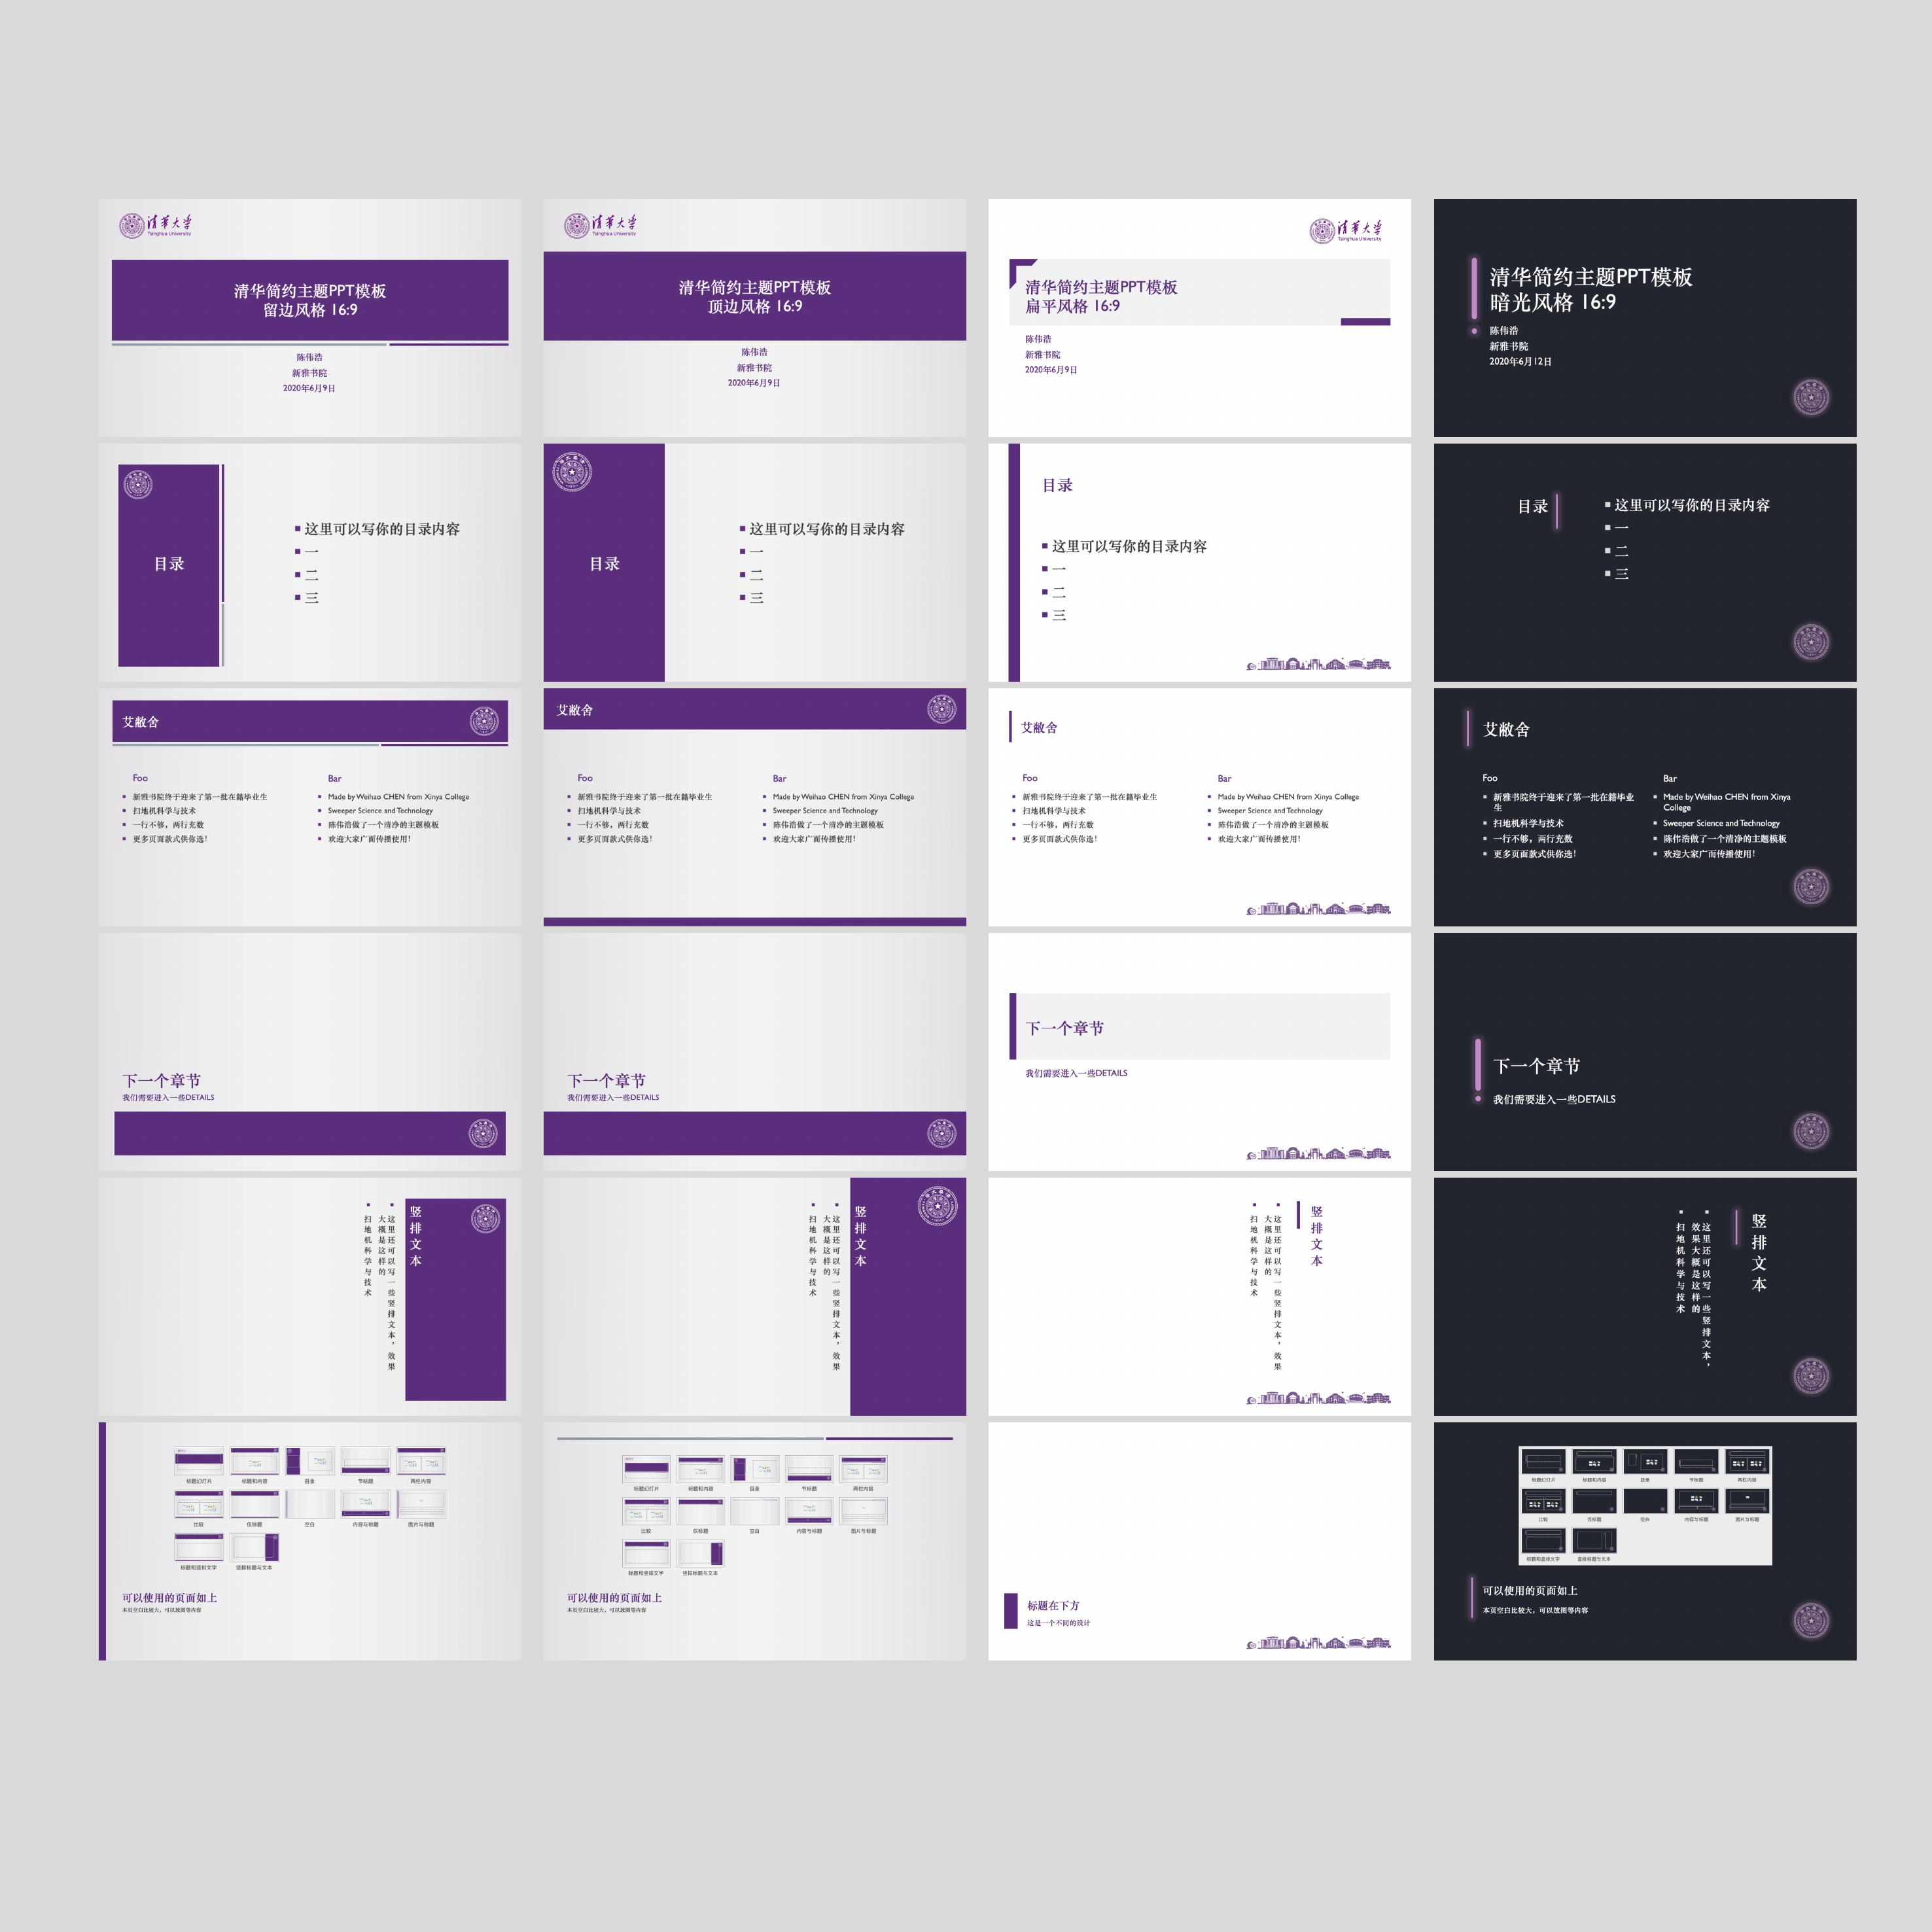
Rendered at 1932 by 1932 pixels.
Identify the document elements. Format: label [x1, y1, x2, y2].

picture [1434, 444, 1857, 682]
picture [989, 199, 1411, 437]
picture [989, 1422, 1411, 1660]
picture [544, 688, 966, 926]
picture [98, 444, 521, 682]
picture [98, 688, 521, 926]
picture [98, 1422, 521, 1660]
picture [989, 1178, 1411, 1416]
picture [1434, 688, 1857, 926]
picture [98, 1178, 521, 1416]
picture [544, 444, 966, 682]
picture [989, 688, 1411, 926]
picture [544, 1422, 966, 1660]
picture [544, 199, 966, 437]
picture [98, 933, 521, 1171]
picture [1434, 1422, 1857, 1660]
picture [1434, 199, 1857, 437]
picture [544, 933, 966, 1171]
picture [1434, 1178, 1857, 1416]
picture [544, 1178, 966, 1416]
picture [989, 933, 1411, 1171]
picture [1434, 933, 1857, 1171]
picture [98, 199, 521, 437]
picture [989, 444, 1411, 682]
